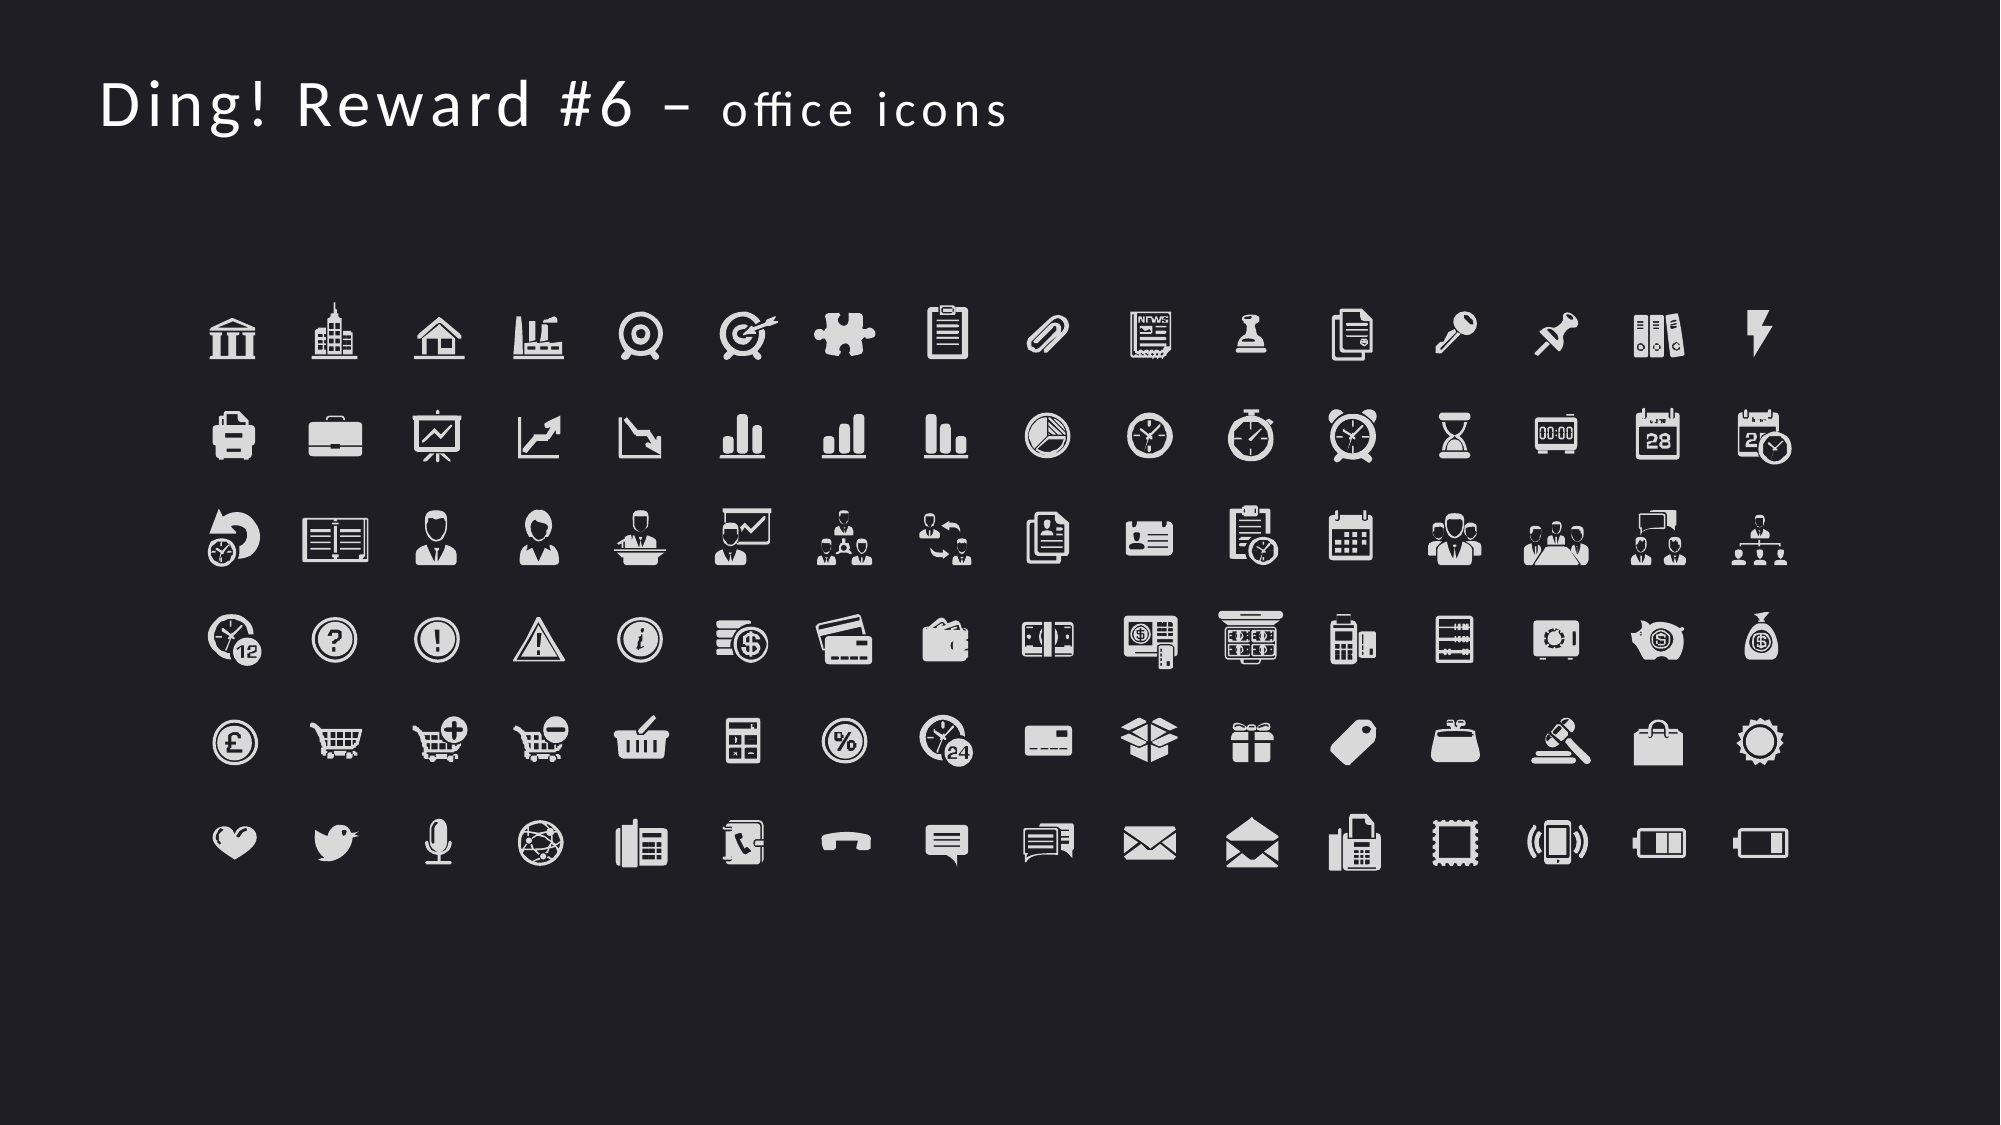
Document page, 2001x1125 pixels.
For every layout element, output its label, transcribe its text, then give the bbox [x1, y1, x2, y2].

text_box [815, 614, 873, 665]
text_box [1523, 543, 1589, 566]
text_box [752, 425, 762, 454]
text_box [922, 617, 969, 662]
text_box [1218, 610, 1284, 619]
text_box [839, 423, 851, 454]
text_box [814, 312, 876, 356]
text_box [1573, 824, 1589, 859]
text_box [615, 818, 638, 868]
text_box [1731, 549, 1746, 566]
text_box [1534, 312, 1579, 356]
text_box [924, 455, 969, 459]
text_box [1538, 450, 1548, 454]
text_box [927, 307, 969, 360]
text_box [936, 324, 959, 328]
text_box [1736, 717, 1784, 766]
text_box [1633, 719, 1683, 766]
text_box [1753, 612, 1772, 622]
text_box [725, 717, 761, 764]
text_box [955, 436, 967, 454]
text_box [613, 715, 670, 759]
text_box [856, 538, 868, 555]
text_box [1123, 615, 1178, 670]
text_box [944, 738, 973, 767]
text_box [821, 538, 832, 555]
text_box [513, 316, 564, 360]
text_box [1668, 536, 1682, 553]
text_box [1254, 743, 1271, 763]
text_box [207, 614, 254, 660]
text_box [415, 544, 457, 566]
text_box [1024, 725, 1073, 756]
text_box [1737, 409, 1792, 465]
text_box [1531, 757, 1577, 764]
text_box [719, 311, 778, 361]
text_box [716, 620, 769, 663]
text_box [212, 826, 257, 860]
text_box [1665, 313, 1685, 358]
text_box [1570, 525, 1584, 542]
text_box [821, 455, 866, 459]
text_box [1635, 510, 1677, 553]
text_box [1755, 514, 1765, 528]
text_box [425, 818, 452, 865]
text_box [1026, 314, 1070, 353]
text_box [209, 508, 261, 559]
text_box [1438, 412, 1471, 421]
text_box [1753, 549, 1767, 566]
text_box [209, 332, 256, 360]
text_box [1544, 820, 1572, 865]
text_box [941, 521, 961, 533]
text_box [1130, 311, 1172, 360]
text_box [930, 547, 950, 559]
text_box [412, 716, 468, 762]
text_box [1232, 743, 1249, 763]
text_box Ding! Reward #6 – office icons [0, 2, 2000, 147]
text_box [1331, 308, 1373, 361]
text_box [919, 528, 940, 539]
text_box [1774, 549, 1787, 566]
text_box [925, 414, 937, 454]
text_box [1150, 717, 1178, 763]
text_box [1564, 450, 1575, 454]
text_box [936, 330, 959, 334]
text_box [1054, 621, 1074, 657]
text_box [957, 538, 967, 555]
text_box [1235, 314, 1267, 353]
text_box [414, 415, 460, 452]
text_box [1635, 407, 1680, 460]
text_box [1026, 511, 1070, 564]
text_box [639, 828, 668, 866]
text_box [1633, 314, 1664, 358]
text_box [821, 717, 868, 764]
text_box [1747, 310, 1773, 358]
text_box [1533, 620, 1580, 660]
text_box [736, 414, 748, 454]
text_box [925, 824, 969, 868]
text_box [1744, 623, 1779, 660]
text_box [414, 316, 465, 360]
text_box [618, 417, 662, 459]
text_box [1243, 409, 1260, 413]
text_box [1221, 620, 1280, 665]
text_box [632, 510, 649, 533]
text_box [209, 318, 256, 331]
text_box [1534, 417, 1578, 451]
text_box [1330, 719, 1377, 766]
text_box [714, 549, 747, 566]
text_box [719, 455, 766, 459]
text_box [311, 302, 358, 360]
text_box [1739, 528, 1781, 547]
text_box [853, 414, 865, 454]
text_box [1552, 521, 1562, 534]
text_box [1330, 614, 1376, 665]
text_box [423, 453, 435, 462]
text_box [1328, 409, 1377, 463]
text_box [513, 716, 569, 762]
text_box [838, 510, 849, 525]
text_box [1232, 722, 1271, 731]
text_box [302, 517, 369, 563]
text_box [519, 544, 560, 566]
text_box [1547, 535, 1565, 545]
text_box [1248, 536, 1279, 566]
text_box [1125, 521, 1173, 556]
text_box [1663, 554, 1686, 566]
text_box [1265, 418, 1274, 426]
text_box [1127, 412, 1173, 459]
text_box [1349, 813, 1375, 838]
text_box [314, 824, 359, 862]
text_box [1527, 824, 1543, 859]
text_box [1430, 719, 1480, 763]
text_box [617, 617, 663, 663]
text_box [1432, 820, 1479, 866]
text_box [1120, 717, 1148, 763]
text_box [618, 311, 663, 361]
text_box [1226, 817, 1279, 868]
text_box [1632, 828, 1686, 858]
text_box [851, 555, 873, 566]
text_box [1259, 508, 1271, 534]
text_box [1023, 823, 1074, 863]
text_box [1630, 620, 1685, 660]
text_box [207, 538, 237, 567]
text_box [1630, 554, 1652, 566]
text_box [1535, 717, 1591, 764]
text_box [823, 436, 835, 454]
text_box [513, 617, 566, 662]
text_box [424, 510, 448, 542]
text_box [1227, 415, 1274, 462]
text_box [939, 305, 956, 315]
text_box [212, 411, 256, 460]
text_box [1248, 428, 1263, 441]
text_box [1024, 412, 1071, 459]
text_box [1438, 422, 1471, 459]
text_box [517, 820, 564, 866]
text_box [233, 637, 262, 666]
text_box [924, 513, 936, 528]
text_box [310, 722, 363, 759]
text_box [617, 534, 657, 548]
text_box [518, 415, 561, 459]
text_box [722, 820, 764, 865]
text_box [722, 436, 734, 454]
text_box [952, 555, 972, 566]
text_box [821, 831, 871, 851]
text_box [525, 509, 553, 542]
text_box [1021, 621, 1052, 657]
text_box [436, 453, 451, 463]
text_box [1231, 732, 1249, 741]
text_box [311, 617, 358, 663]
text_box [1733, 828, 1789, 858]
text_box [919, 714, 965, 761]
text_box [1254, 732, 1274, 741]
text_box [212, 719, 259, 766]
text_box [722, 508, 772, 547]
text_box [308, 415, 363, 457]
text_box [1123, 826, 1176, 860]
text_box [1435, 311, 1477, 354]
text_box [1229, 505, 1258, 559]
text_box [834, 525, 854, 536]
text_box [817, 555, 836, 566]
text_box [939, 423, 951, 454]
text_box [1529, 525, 1542, 542]
text_box [835, 538, 852, 555]
text_box [1328, 510, 1373, 561]
text_box [414, 617, 460, 663]
text_box [422, 424, 453, 443]
text_box [617, 552, 665, 566]
text_box [1435, 615, 1474, 663]
text_box [1328, 828, 1381, 871]
text_box [1428, 513, 1482, 566]
